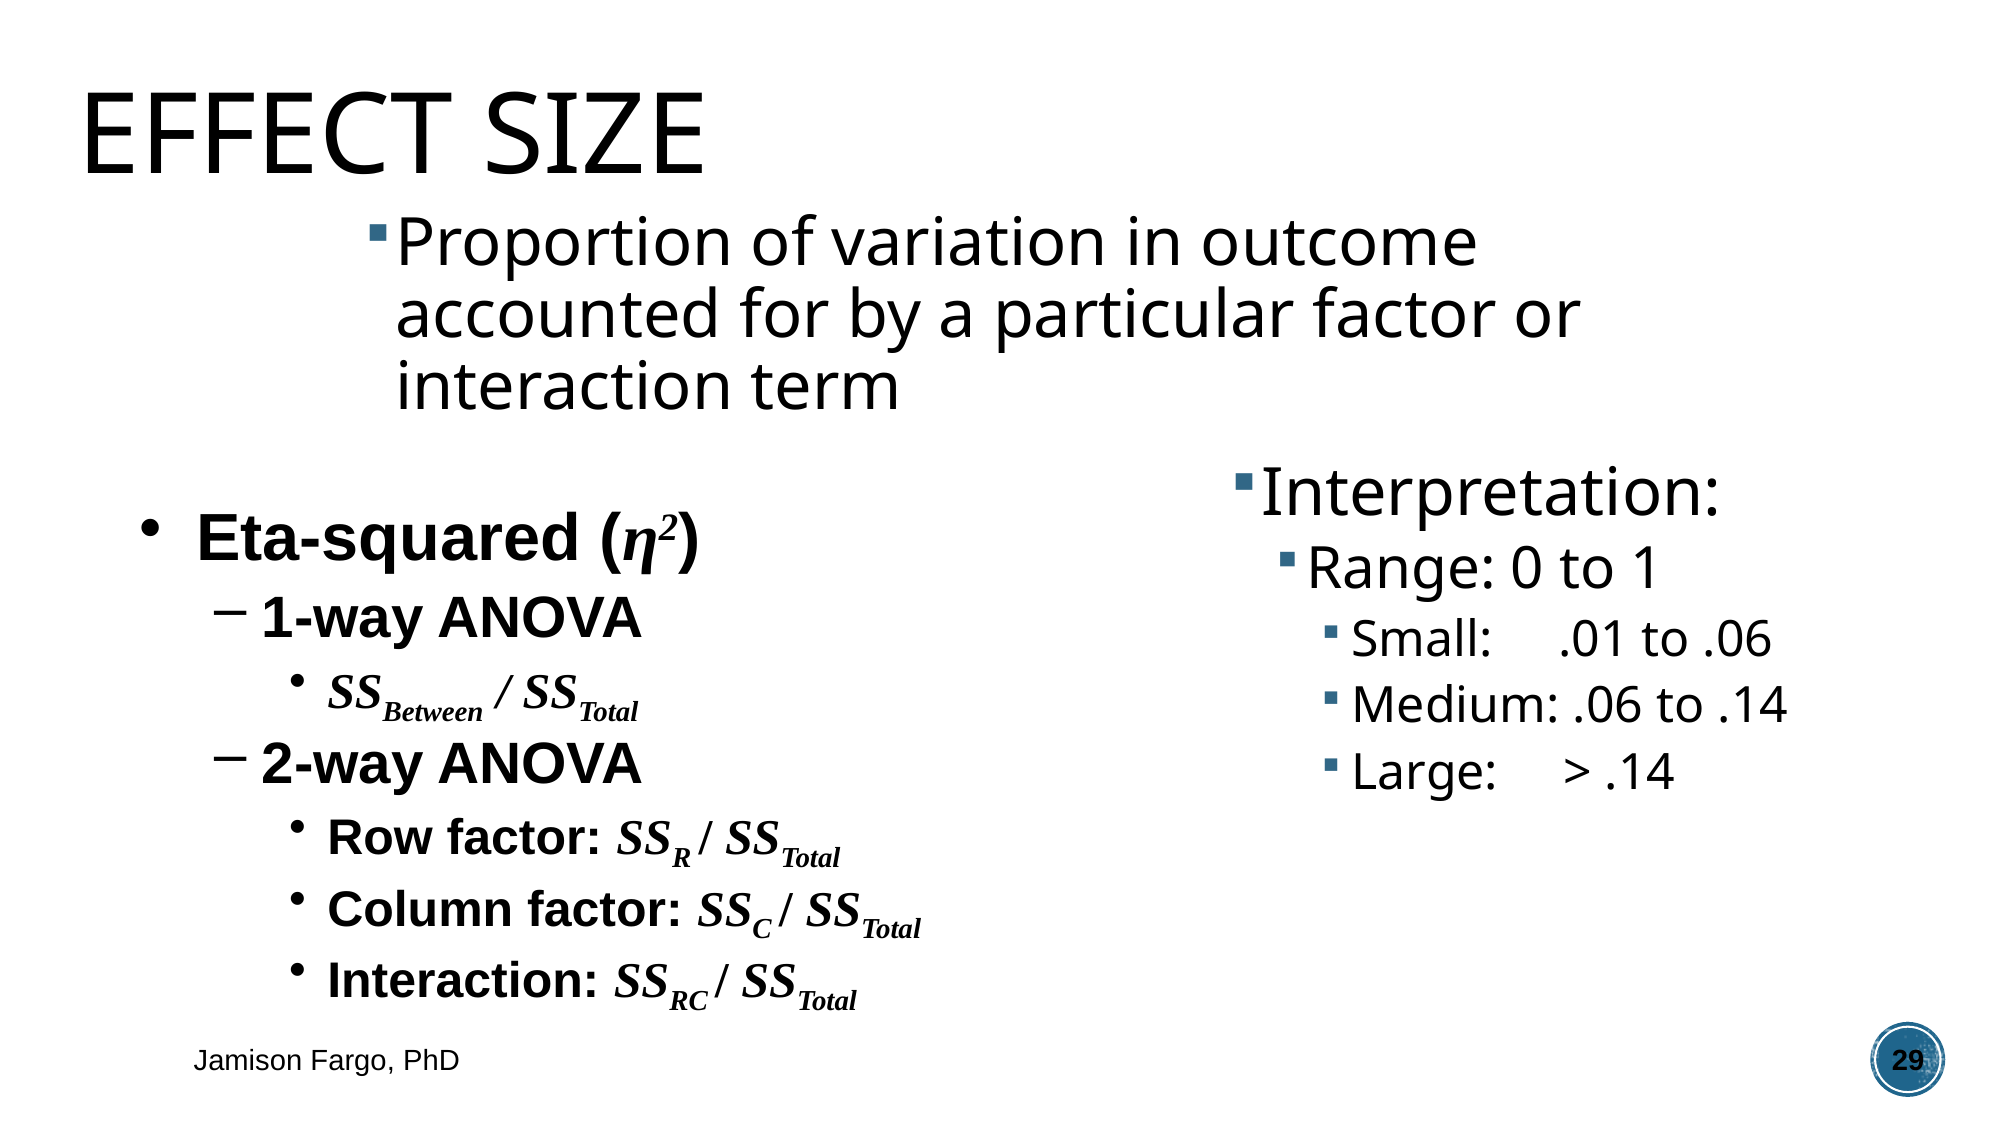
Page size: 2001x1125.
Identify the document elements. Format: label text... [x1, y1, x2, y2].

list Proportion of variation in outcome accounted for by a particular factor or interaction term [350, 200, 1775, 438]
title Effect Size [62, 5, 1713, 270]
list Interpretation: Range: 0 to 1 Small: .01 to .06 Medium: .06 to .14 Large: > .14 [1216, 450, 1917, 899]
text_box Eta-squared (η2) 1-way ANOVA SSBetween / SSTotal 2-way ANOVA Row factor: SSR / SSTotal Column factor: SSC / SSTotal Interaction: SSRC / SSTotal [125, 495, 975, 1021]
footer Jamison Fargo, PhD [178, 1028, 1217, 1089]
slide_number 29 [1855, 1028, 1961, 1089]
